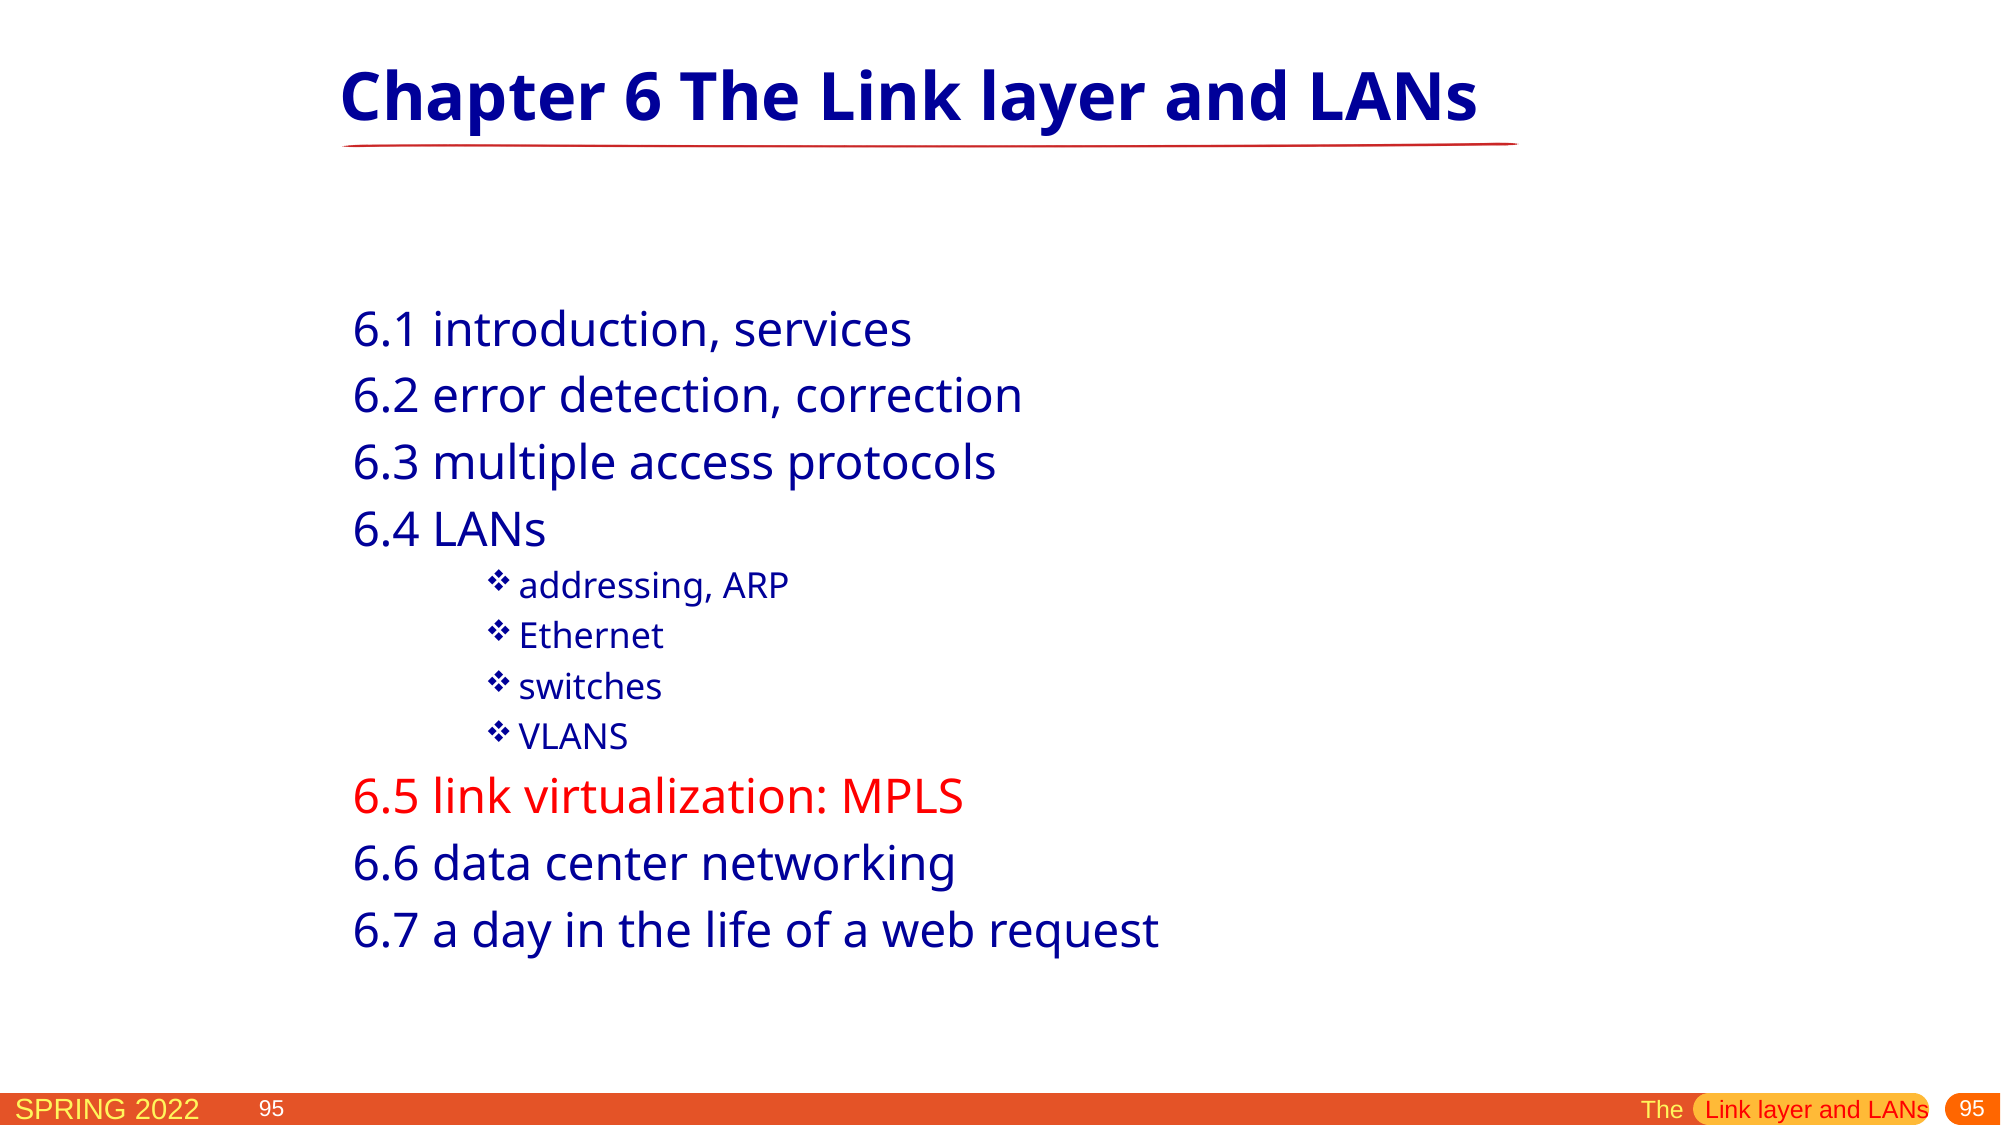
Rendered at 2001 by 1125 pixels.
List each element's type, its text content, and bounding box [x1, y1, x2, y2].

text_box Chapter 6 The Link layer and LANs [324, 0, 1600, 188]
list 6.1 introduction, services 6.2 error detection, correction 6.3 multiple access protocols 6.4 LANs addressing, ARP Ethernet switches VLANS 6.5 link virtualization: MPLS 6.6 data center networking 6.7 a day in the life of a web request [337, 290, 1850, 967]
picture [337, 141, 1532, 150]
text_box The Link layer and LANs [1626, 1086, 2000, 1125]
